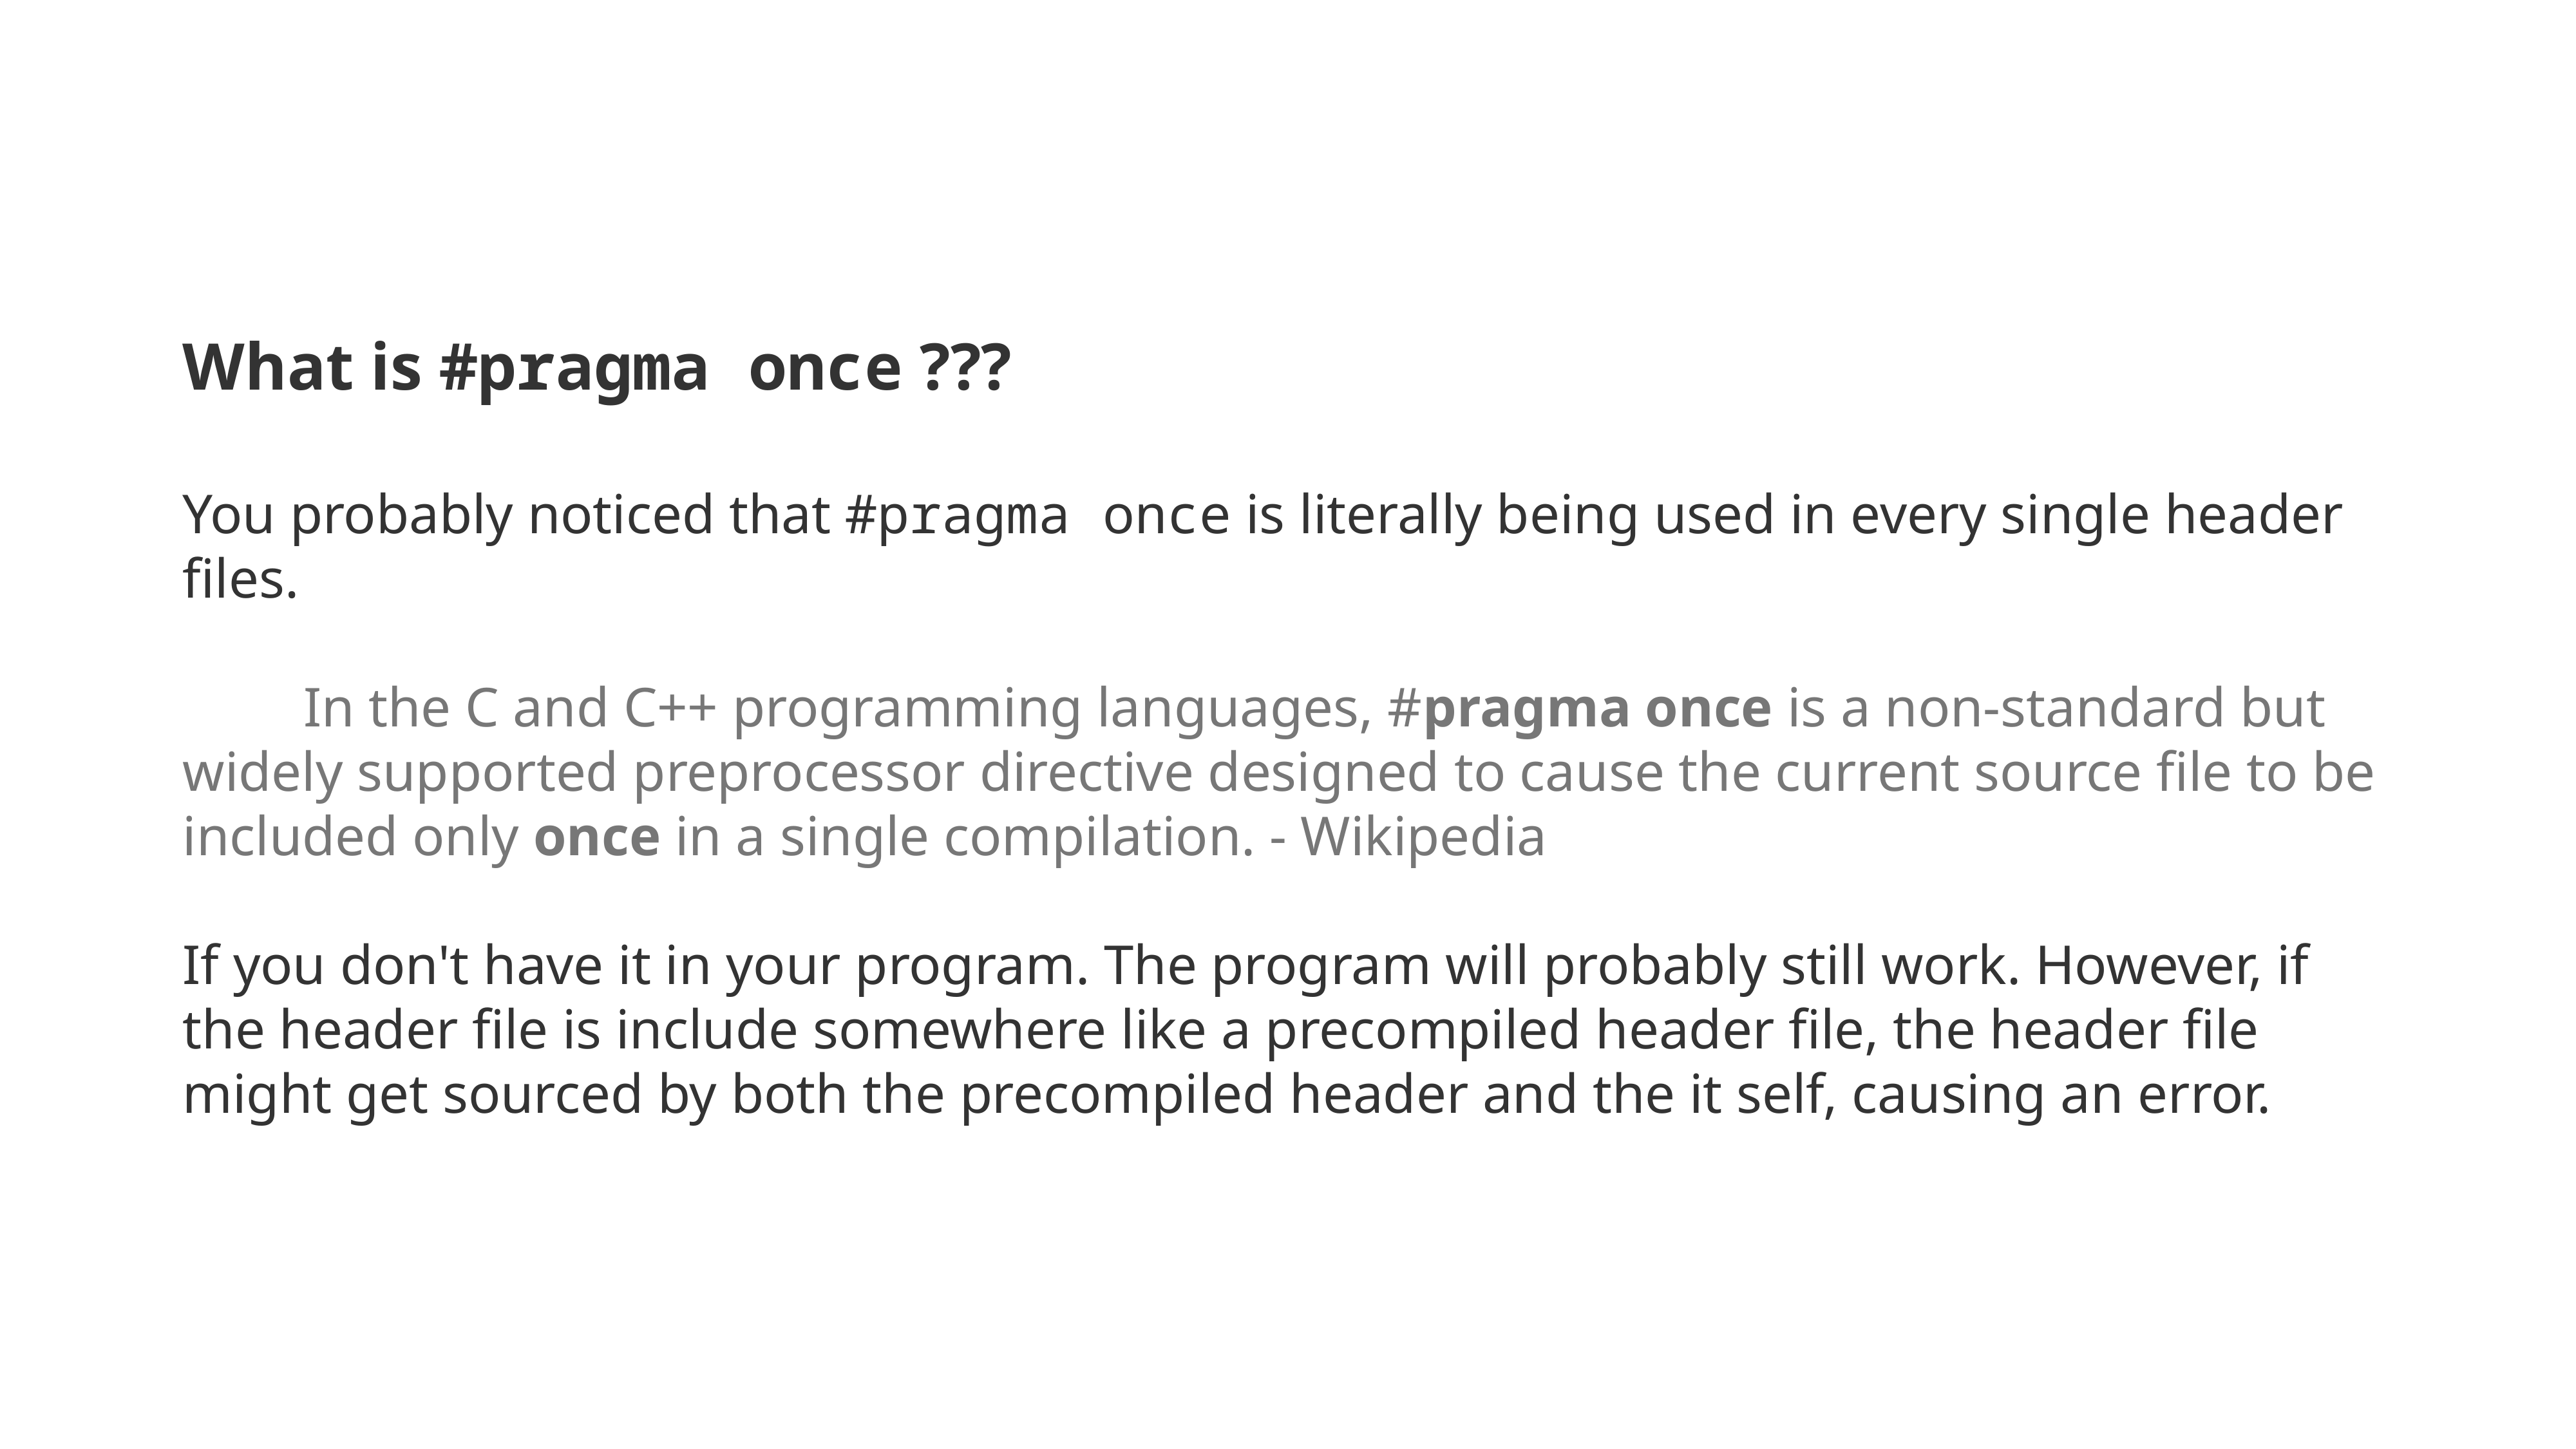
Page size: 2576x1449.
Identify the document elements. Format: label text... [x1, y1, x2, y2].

text_box What is #pragma once ??? You probably noticed that #pragma once is literally being used in every single header files. In the C and C++ programming languages, #pragma once is a non-standard but widely supported preprocessor directive designed to cause the current source file to be included only once in a single compilation. - Wikipedia If you don't have it in your program. The program will probably still work. However, if the header file is include somewhere like a precompiled header file, the header file might get sourced by both the precompiled header and the it self, causing an error. [177, 319, 2399, 1130]
